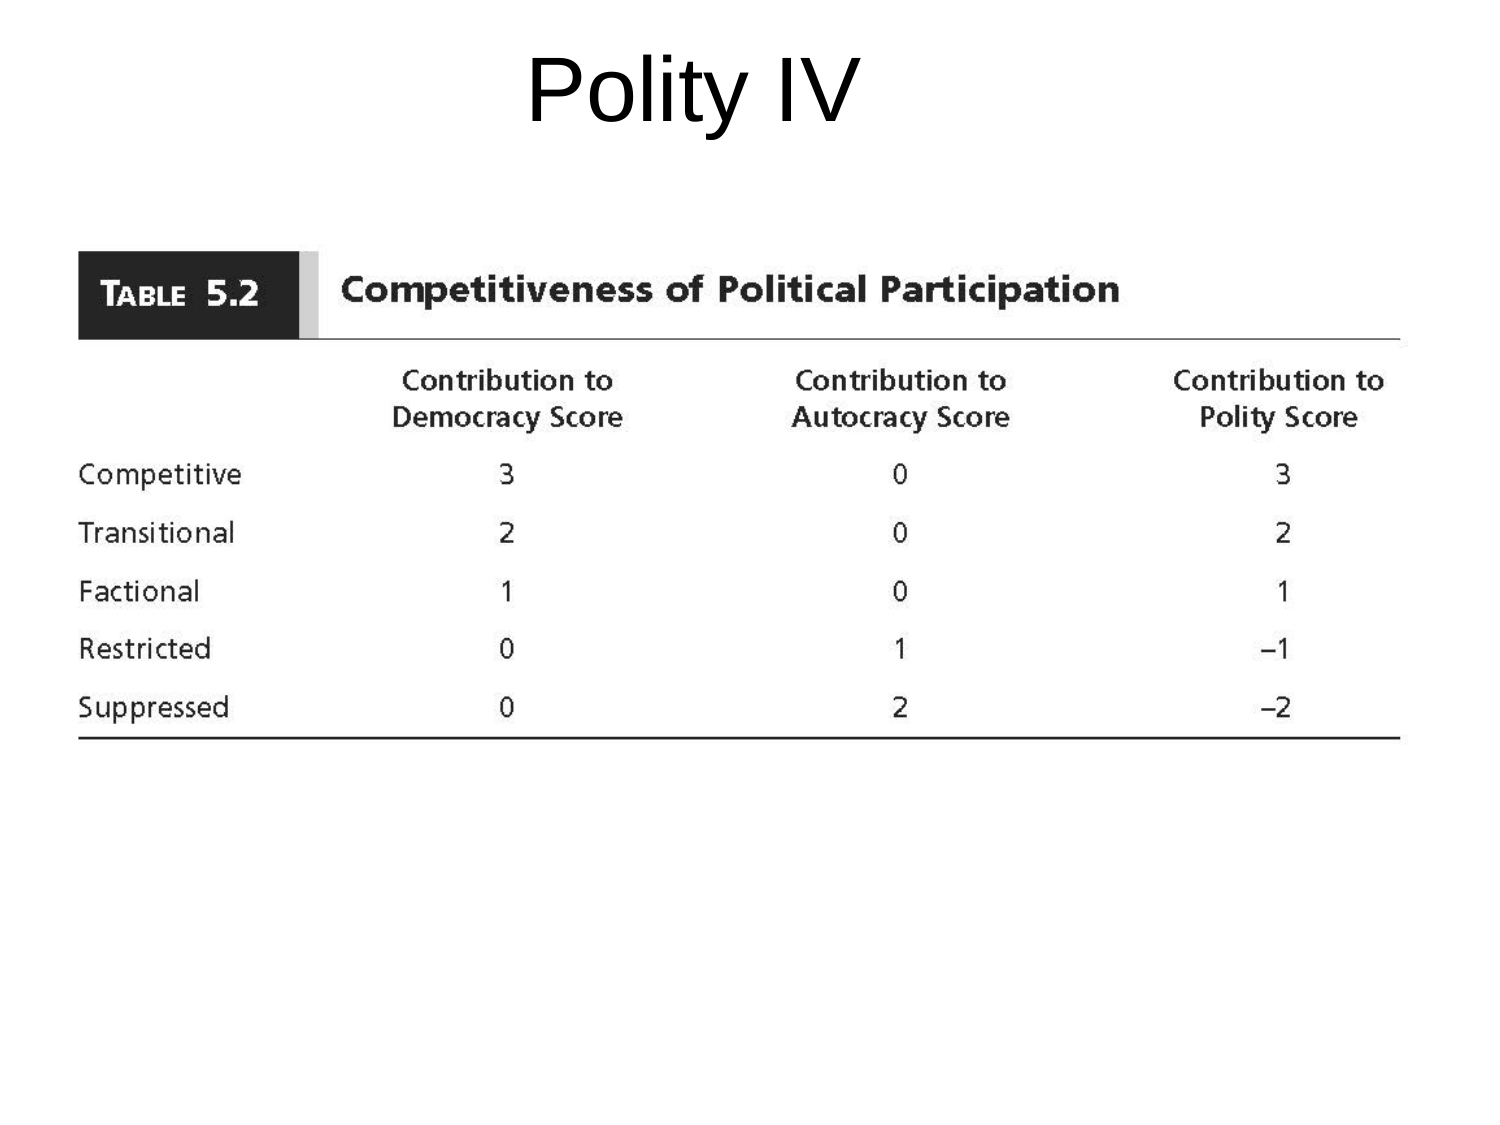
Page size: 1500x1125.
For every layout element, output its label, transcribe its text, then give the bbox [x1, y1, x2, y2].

picture [37, 224, 1438, 763]
title Polity IV [75, 20, 1313, 150]
